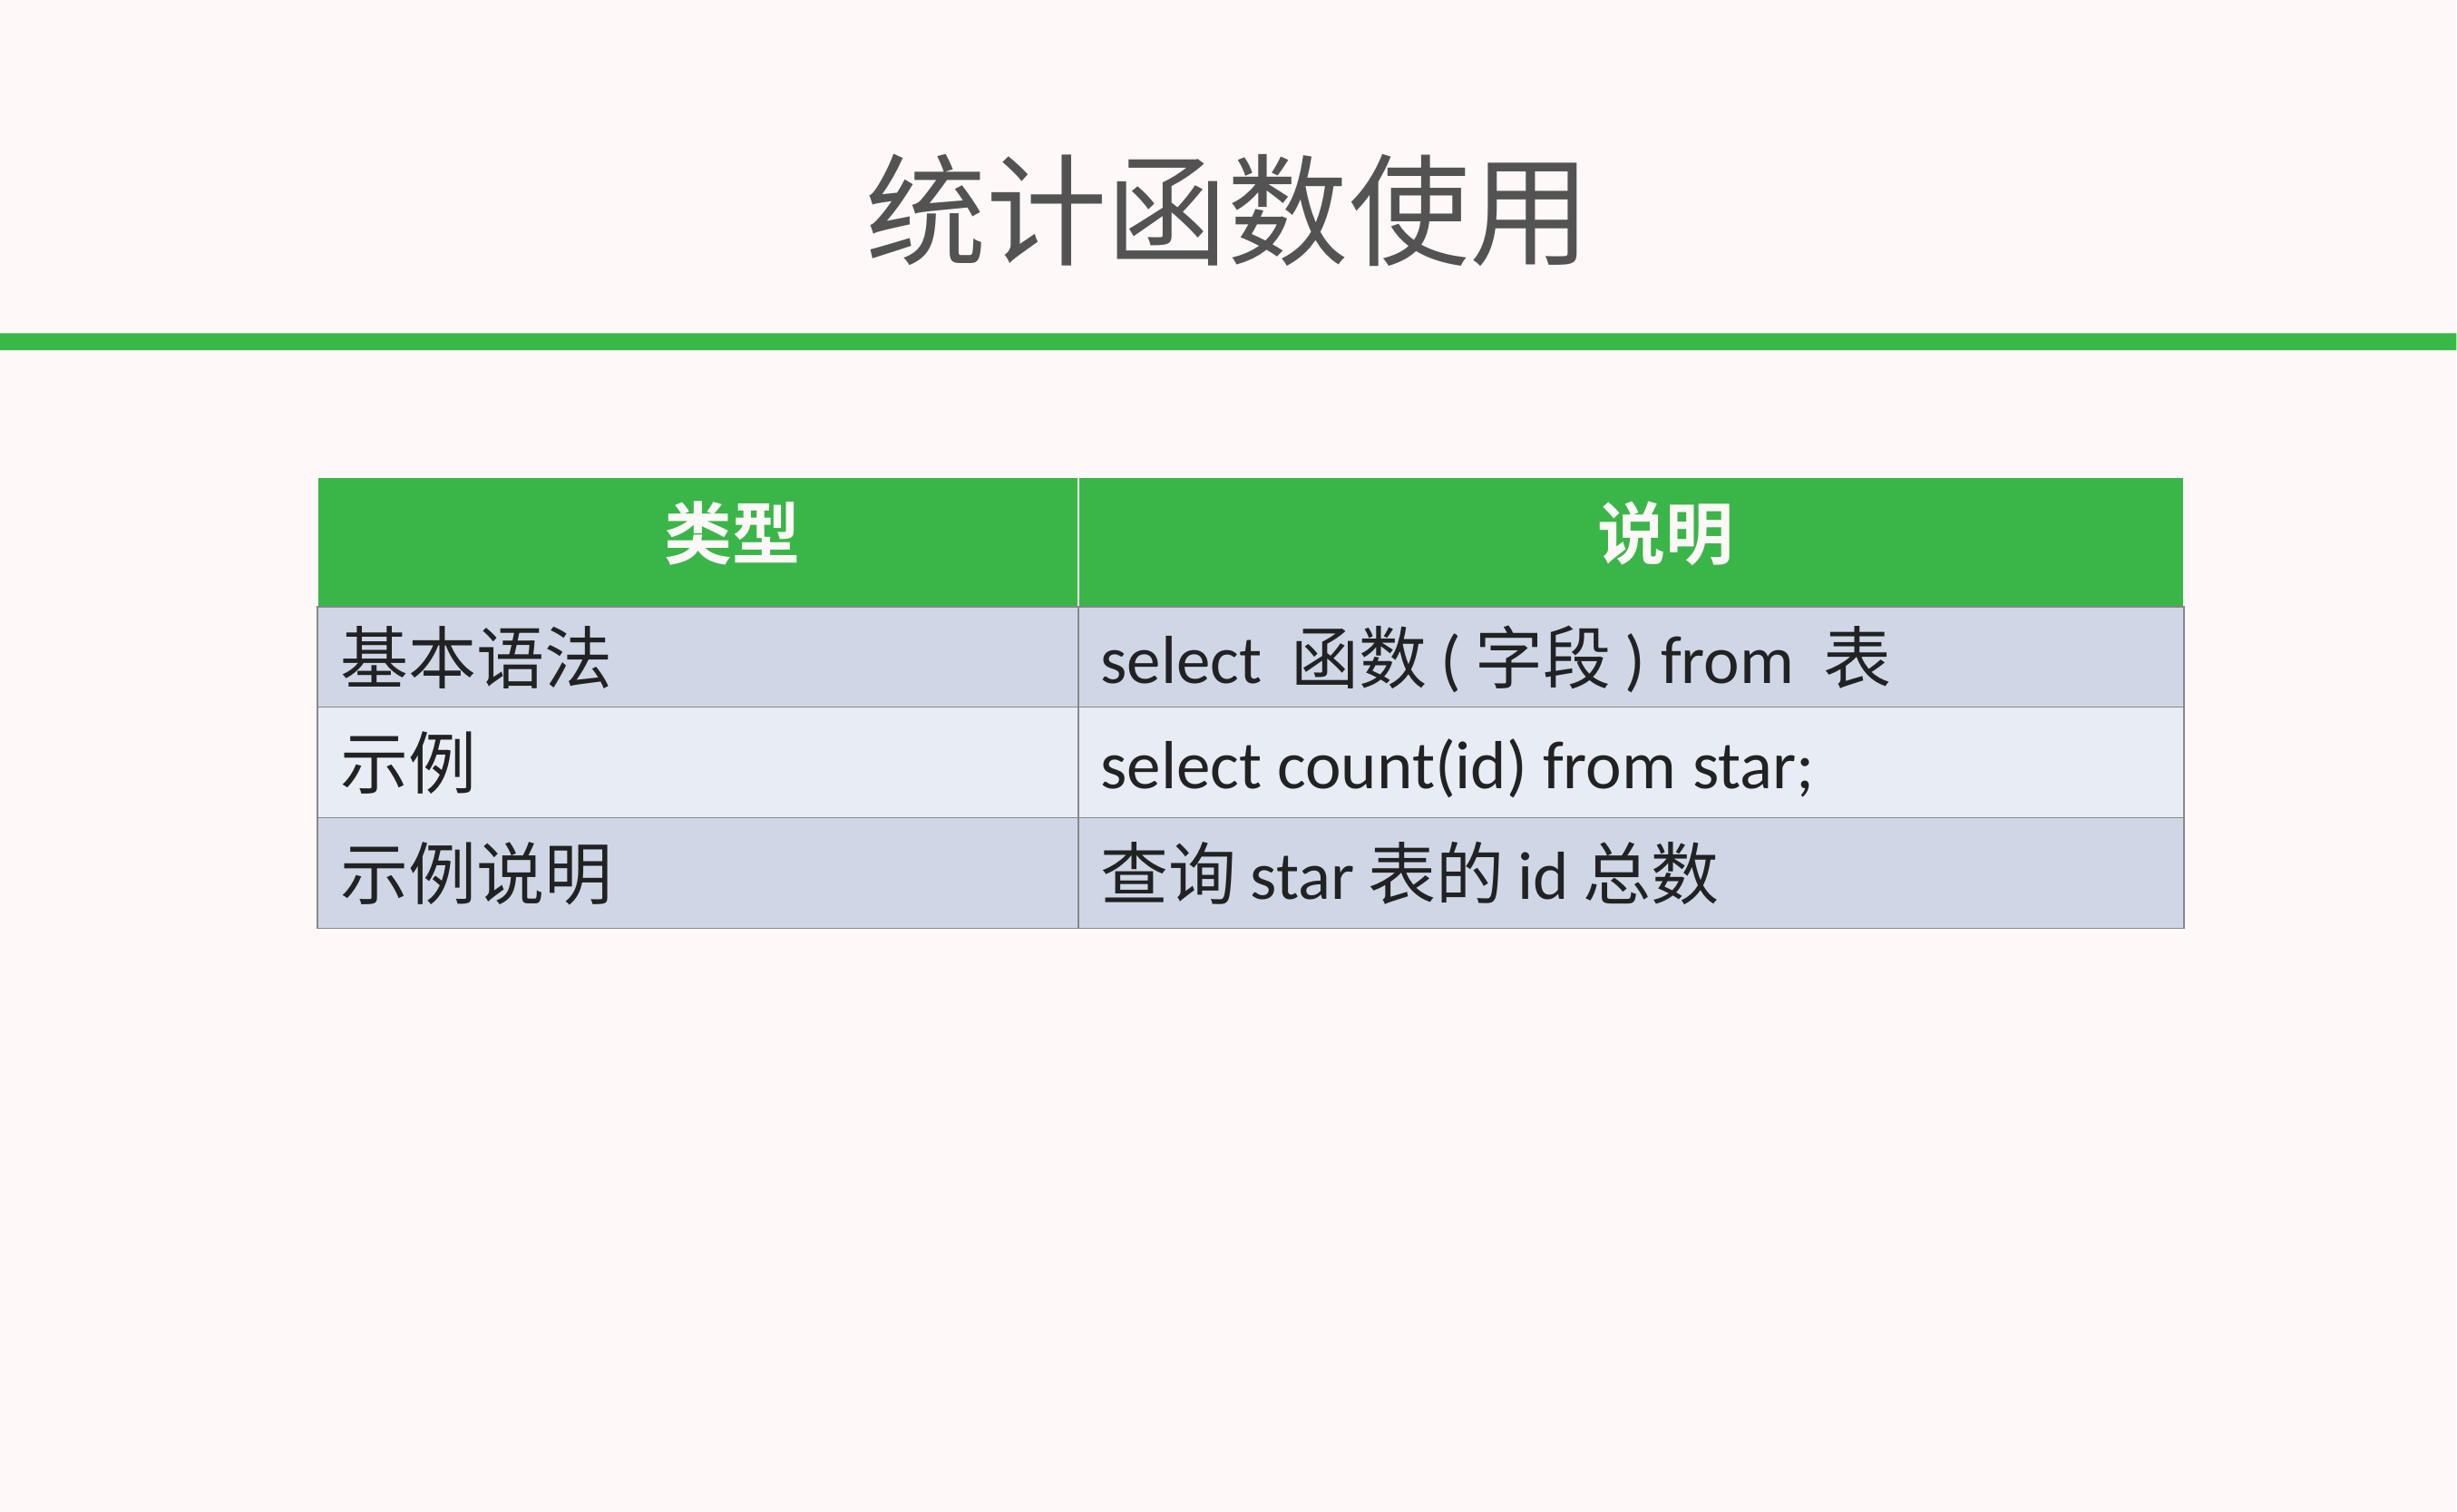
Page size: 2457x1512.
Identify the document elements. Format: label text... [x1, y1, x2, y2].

table_cell select count(id) from star; [1079, 707, 2183, 817]
title 统计函数使用 [5, 111, 2452, 306]
table_cell select 函数(字段) from 表 [1079, 608, 2183, 707]
table_header 类型 [318, 478, 1077, 606]
table_cell 基本语法 [318, 608, 1077, 707]
table_cell 示例 [318, 707, 1077, 817]
table_cell 示例说明 [318, 818, 1077, 928]
table_cell 查询star表的id总数 [1079, 818, 2183, 928]
table_header 说明 [1079, 478, 2183, 606]
